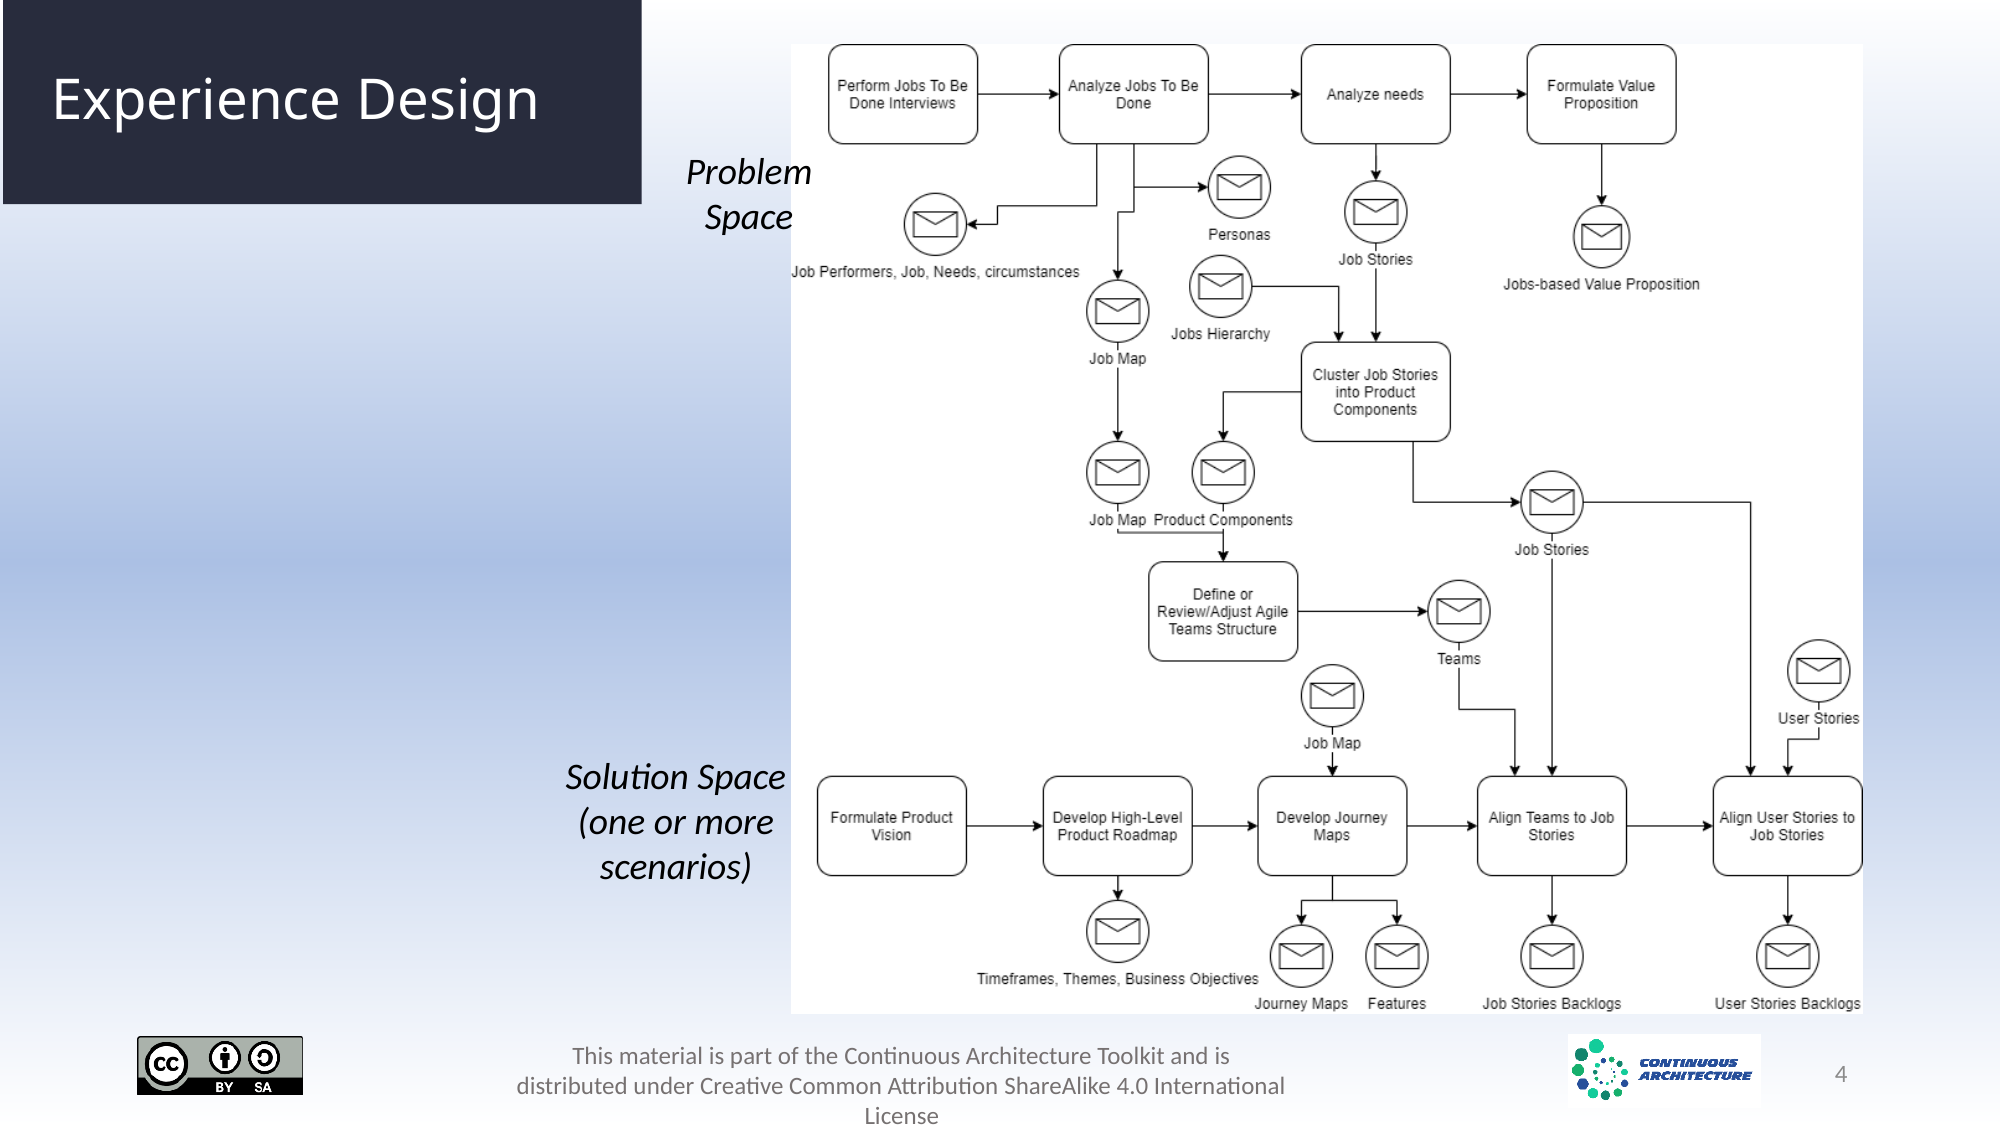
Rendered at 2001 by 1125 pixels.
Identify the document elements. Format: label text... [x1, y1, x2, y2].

text_box Problem Space [647, 139, 791, 245]
picture [1568, 1034, 1761, 1108]
title Experience Design [36, 62, 598, 140]
text_box Solution Space (one or more scenarios) [547, 744, 791, 895]
picture [137, 1036, 303, 1095]
slide_number 4 [1788, 1042, 1863, 1103]
picture [791, 44, 1863, 1014]
